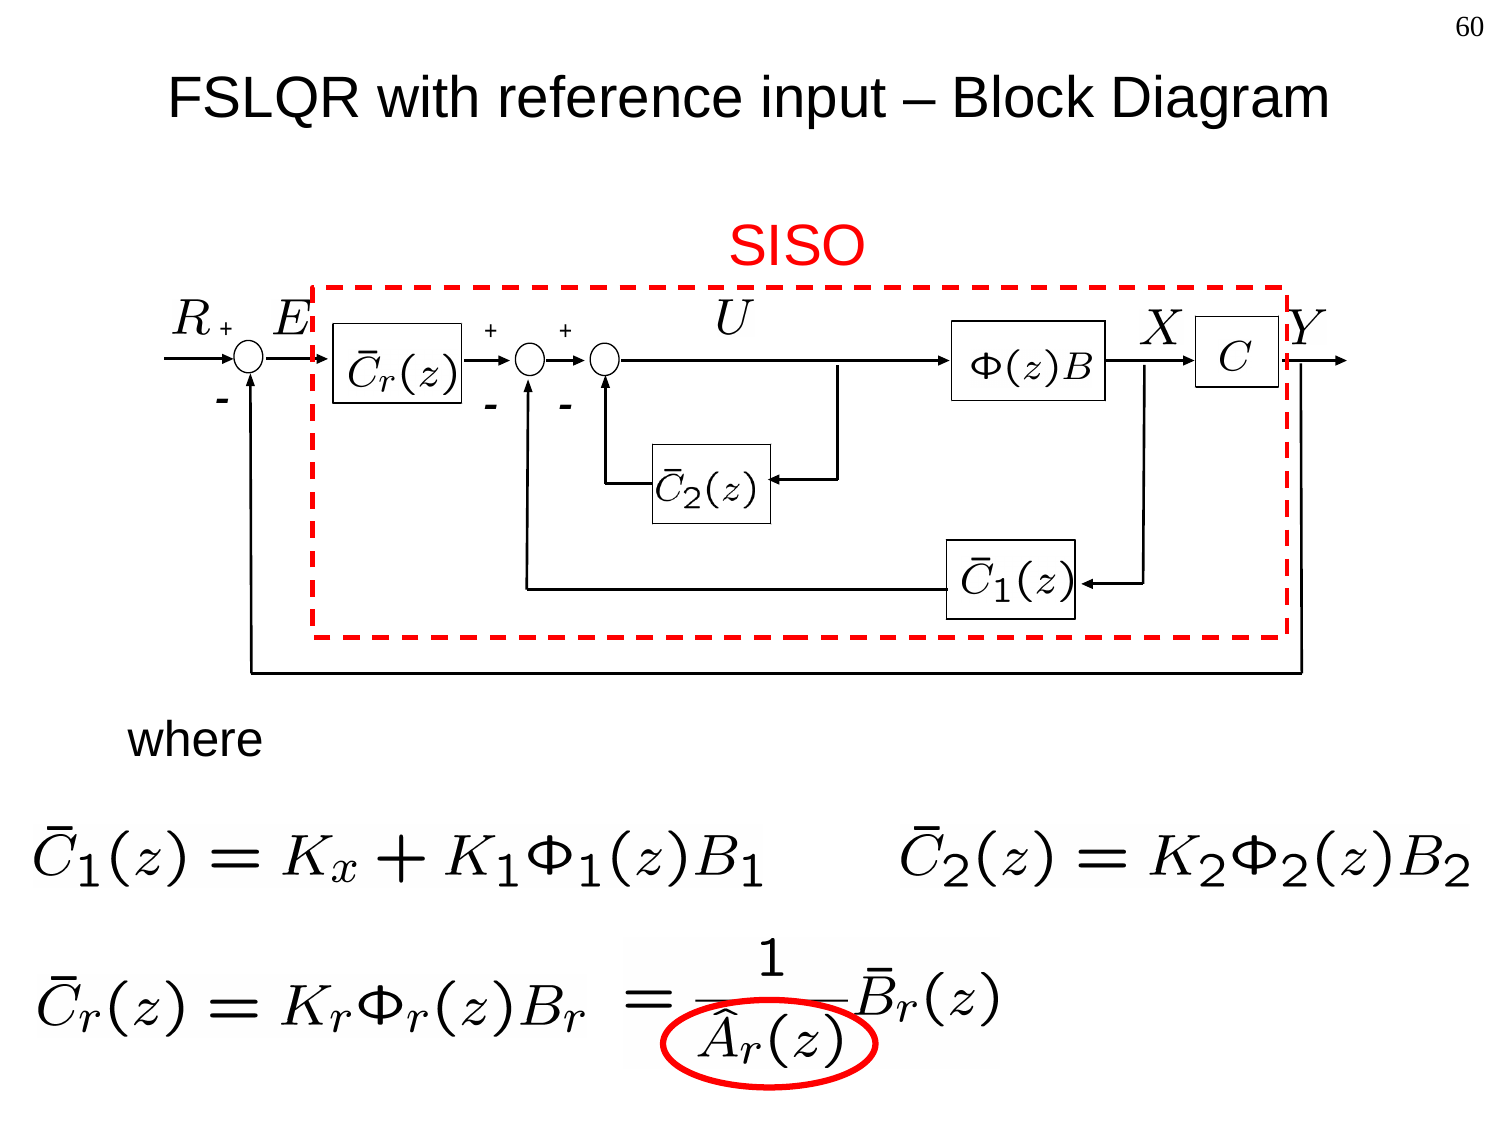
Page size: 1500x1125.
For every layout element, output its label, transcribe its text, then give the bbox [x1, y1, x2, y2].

picture [1139, 309, 1185, 345]
slide_number 60 [1388, 0, 1500, 76]
picture [1287, 309, 1328, 345]
picture [655, 467, 755, 509]
picture [717, 299, 755, 338]
title FSLQR with reference input – Block Diagram [112, 0, 1388, 188]
picture [37, 974, 587, 1039]
text_box [312, 287, 1288, 298]
picture [33, 824, 763, 889]
text_box where [112, 699, 279, 775]
picture [970, 349, 1093, 389]
picture [348, 349, 458, 396]
text_box [700, 1077, 839, 1088]
text_box SISO [713, 200, 883, 285]
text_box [162, 299, 1347, 676]
picture [899, 824, 1470, 889]
picture [623, 937, 1001, 1069]
